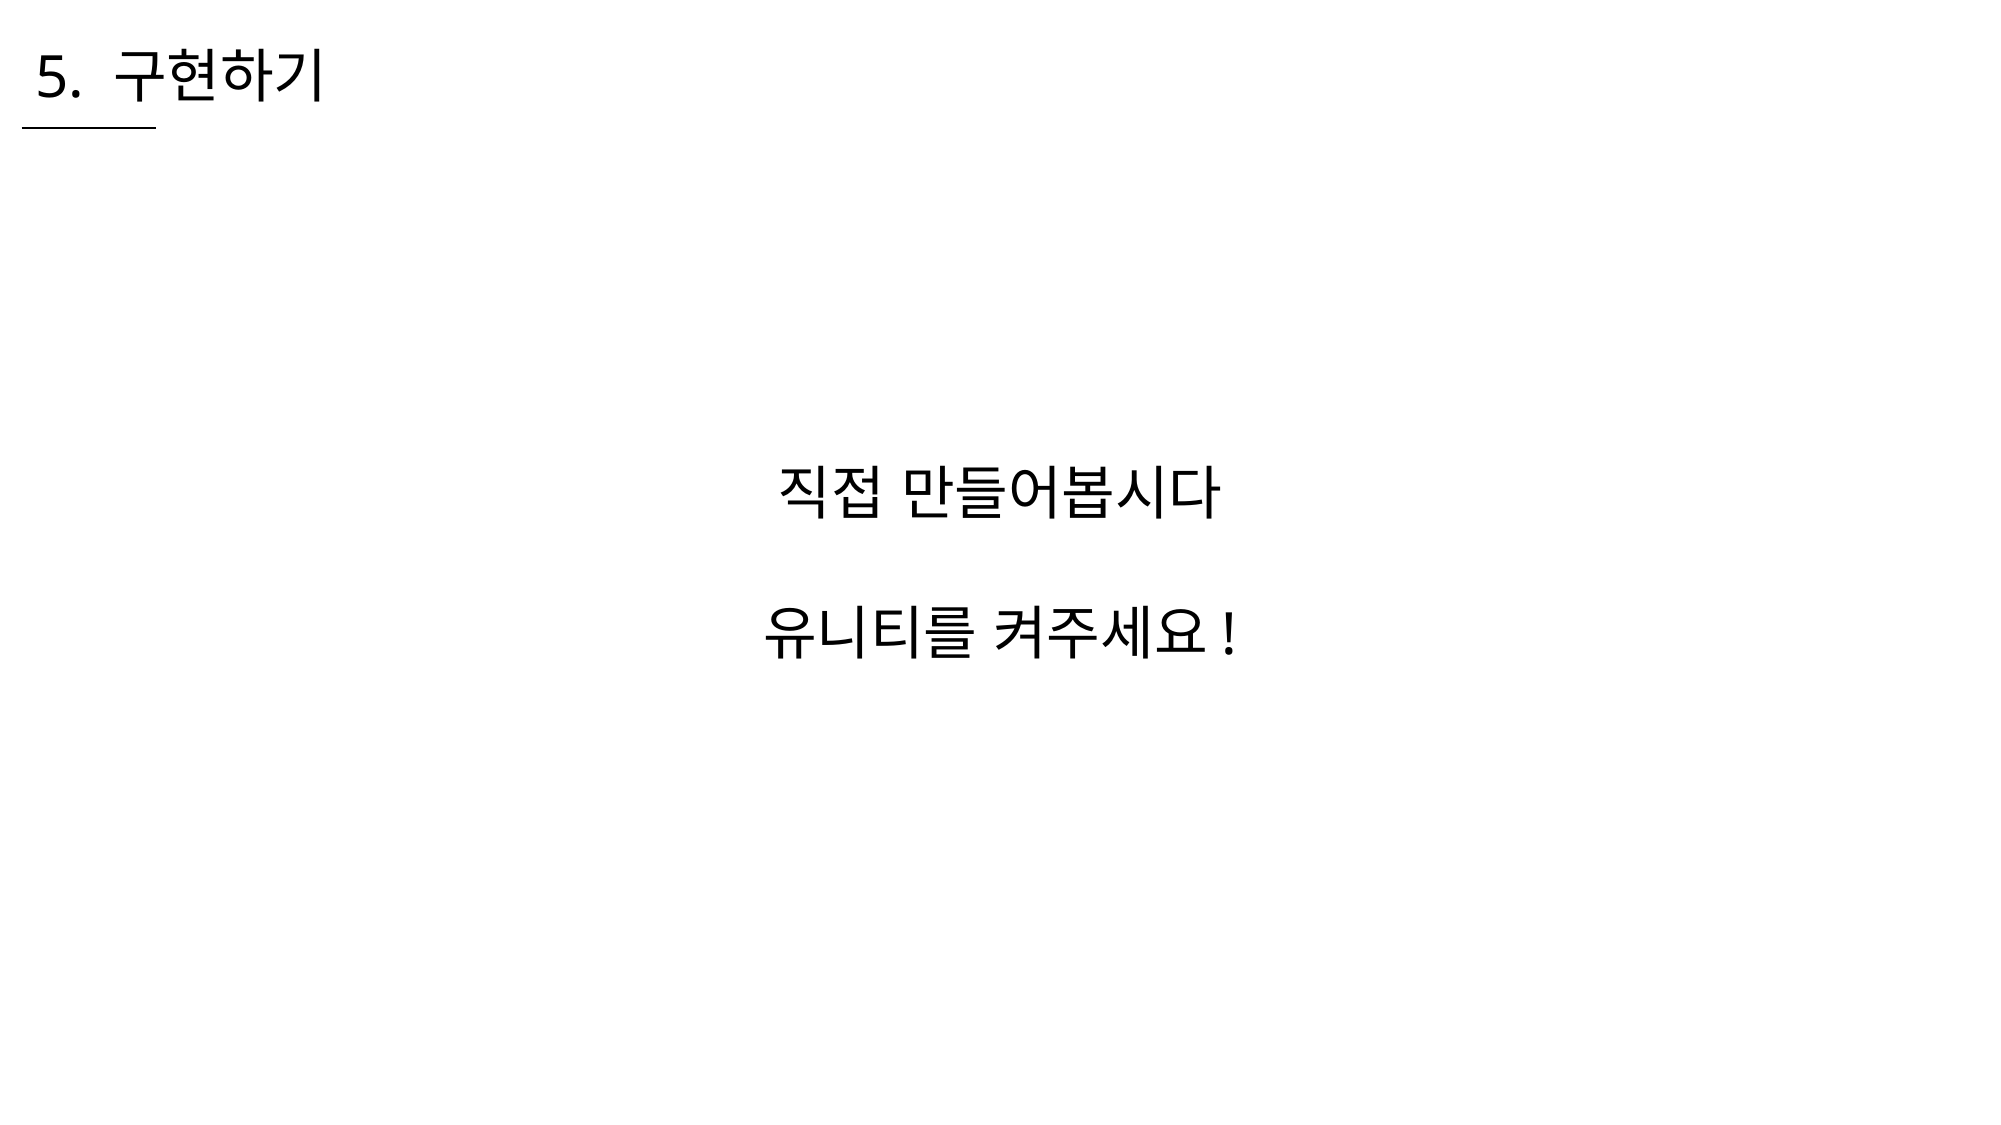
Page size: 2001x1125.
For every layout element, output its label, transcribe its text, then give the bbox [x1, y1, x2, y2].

text_box 직접 만들어봅시다 유니티를 켜주세요! [748, 448, 1252, 674]
text_box 5. 구현하기 [20, 31, 342, 117]
